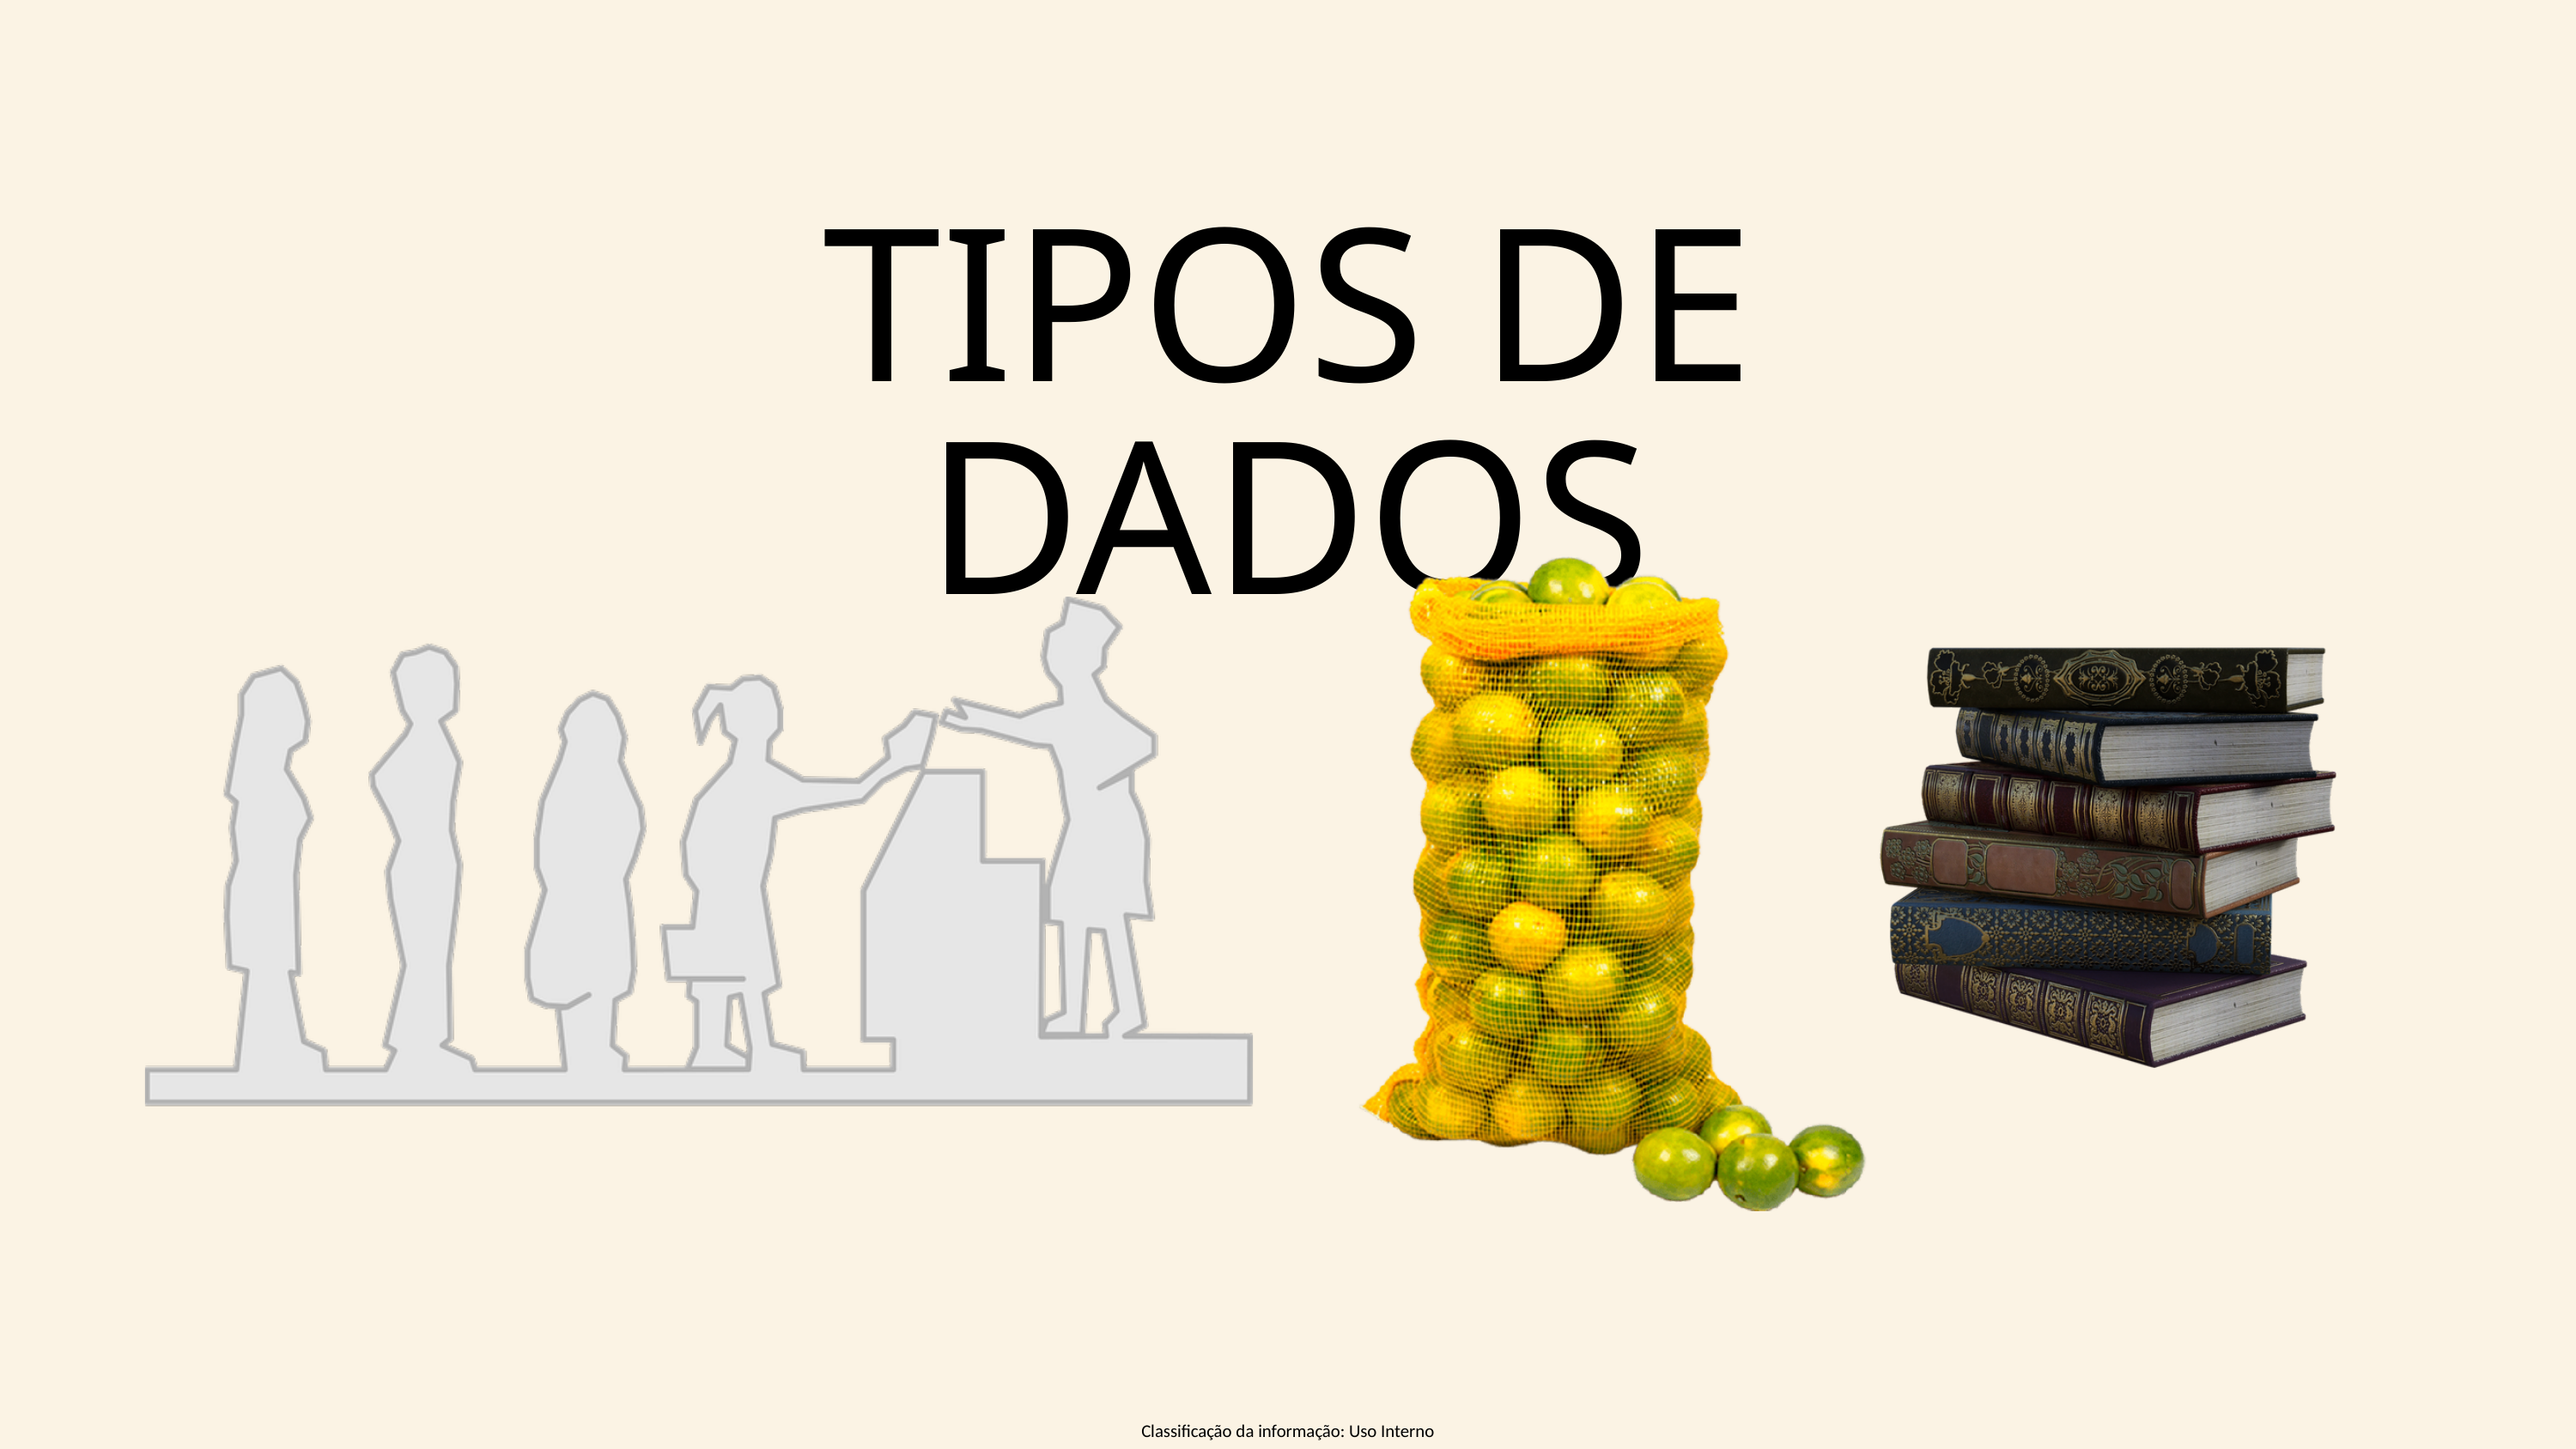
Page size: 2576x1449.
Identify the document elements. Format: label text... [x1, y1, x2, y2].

text_box TIPOS DE DADOS [751, 211, 1825, 637]
picture [144, 597, 1254, 1149]
picture [1274, 484, 2478, 1230]
